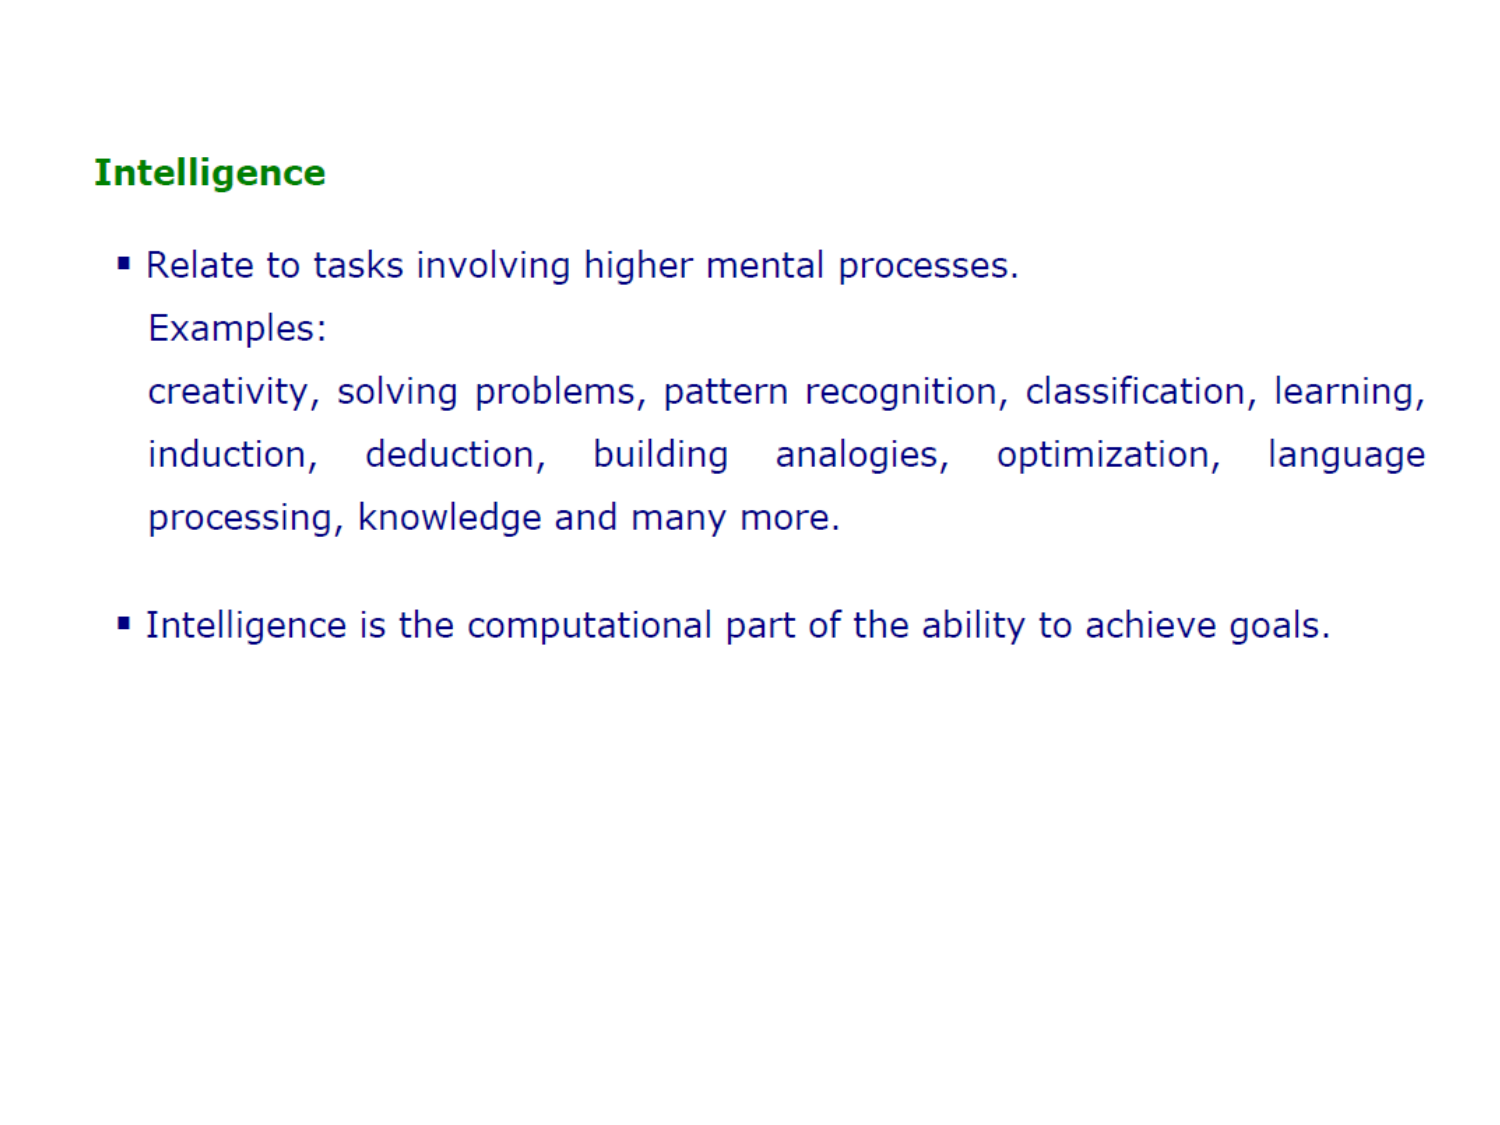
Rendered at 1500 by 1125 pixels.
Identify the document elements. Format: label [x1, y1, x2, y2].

picture [87, 149, 1460, 663]
